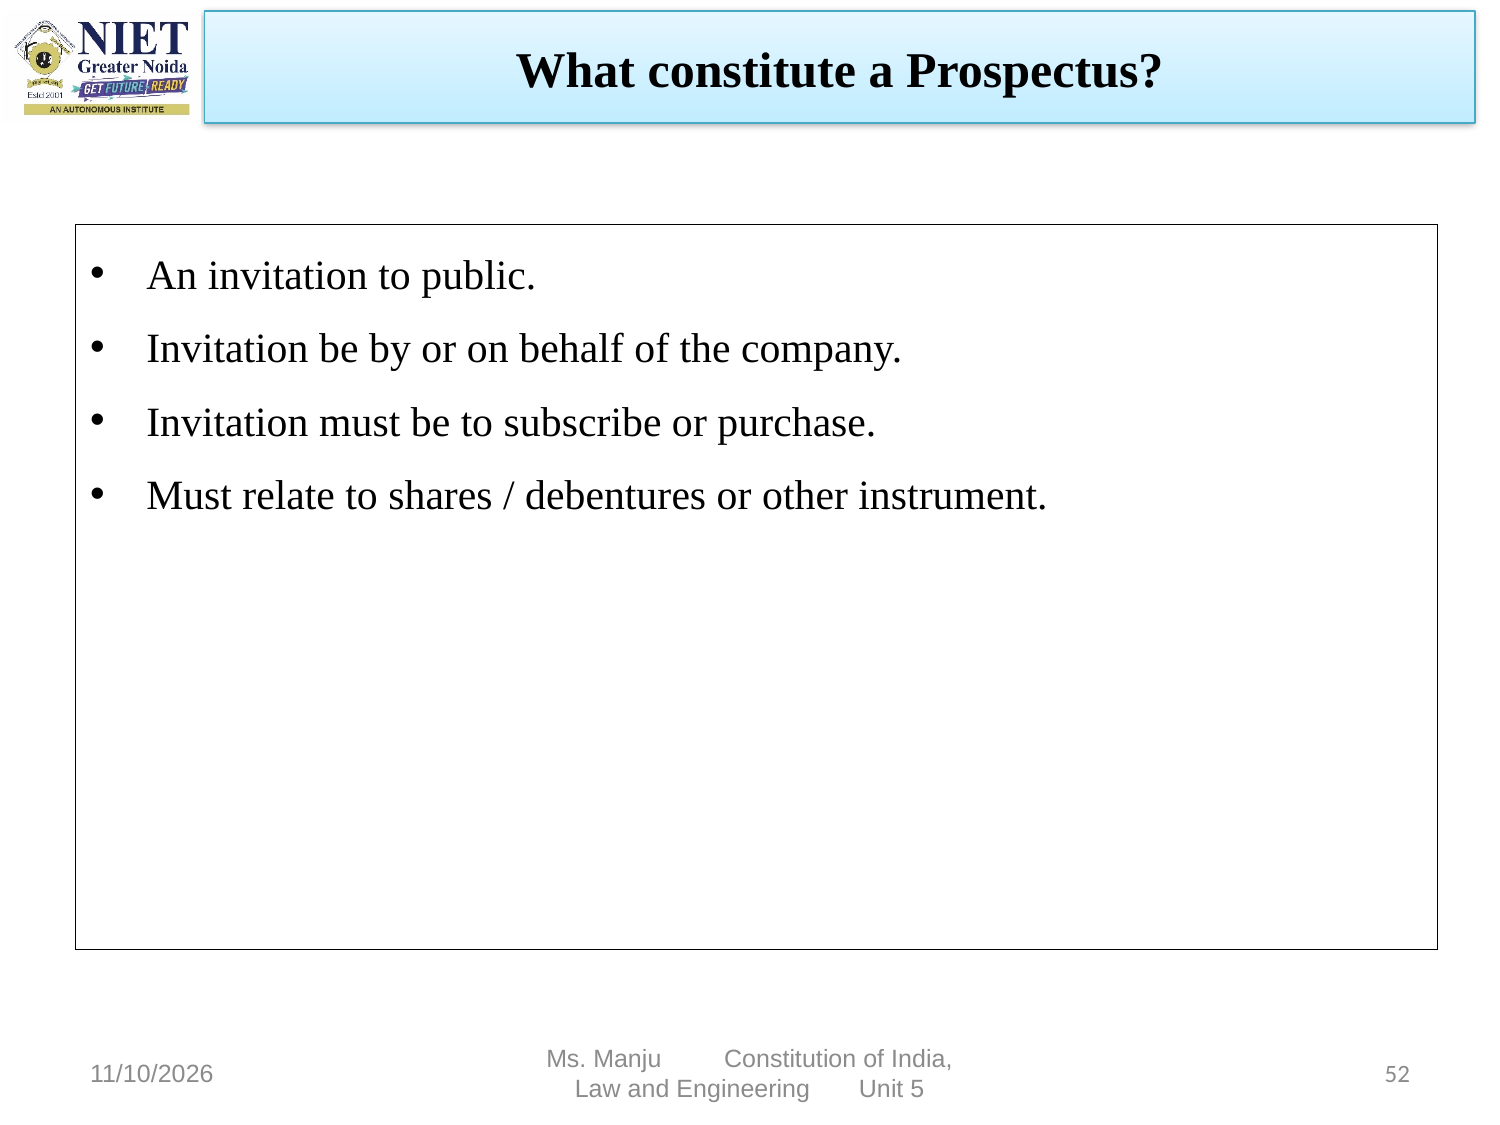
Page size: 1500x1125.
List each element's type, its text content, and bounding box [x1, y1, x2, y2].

footer Ms. Manju Constitution of India, Law and Engineering Unit 5 [512, 1042, 988, 1103]
text_box What constitute a Prospectus? [204, 10, 1476, 124]
picture [2, 10, 202, 124]
list An invitation to public. Invitation be by or on behalf of the company. Invitation must be to subscribe or purchase. Must relate to shares / debentures or other instrument. [75, 224, 1438, 950]
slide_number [75, 1042, 425, 1103]
slide_number 52 [1074, 1042, 1425, 1103]
